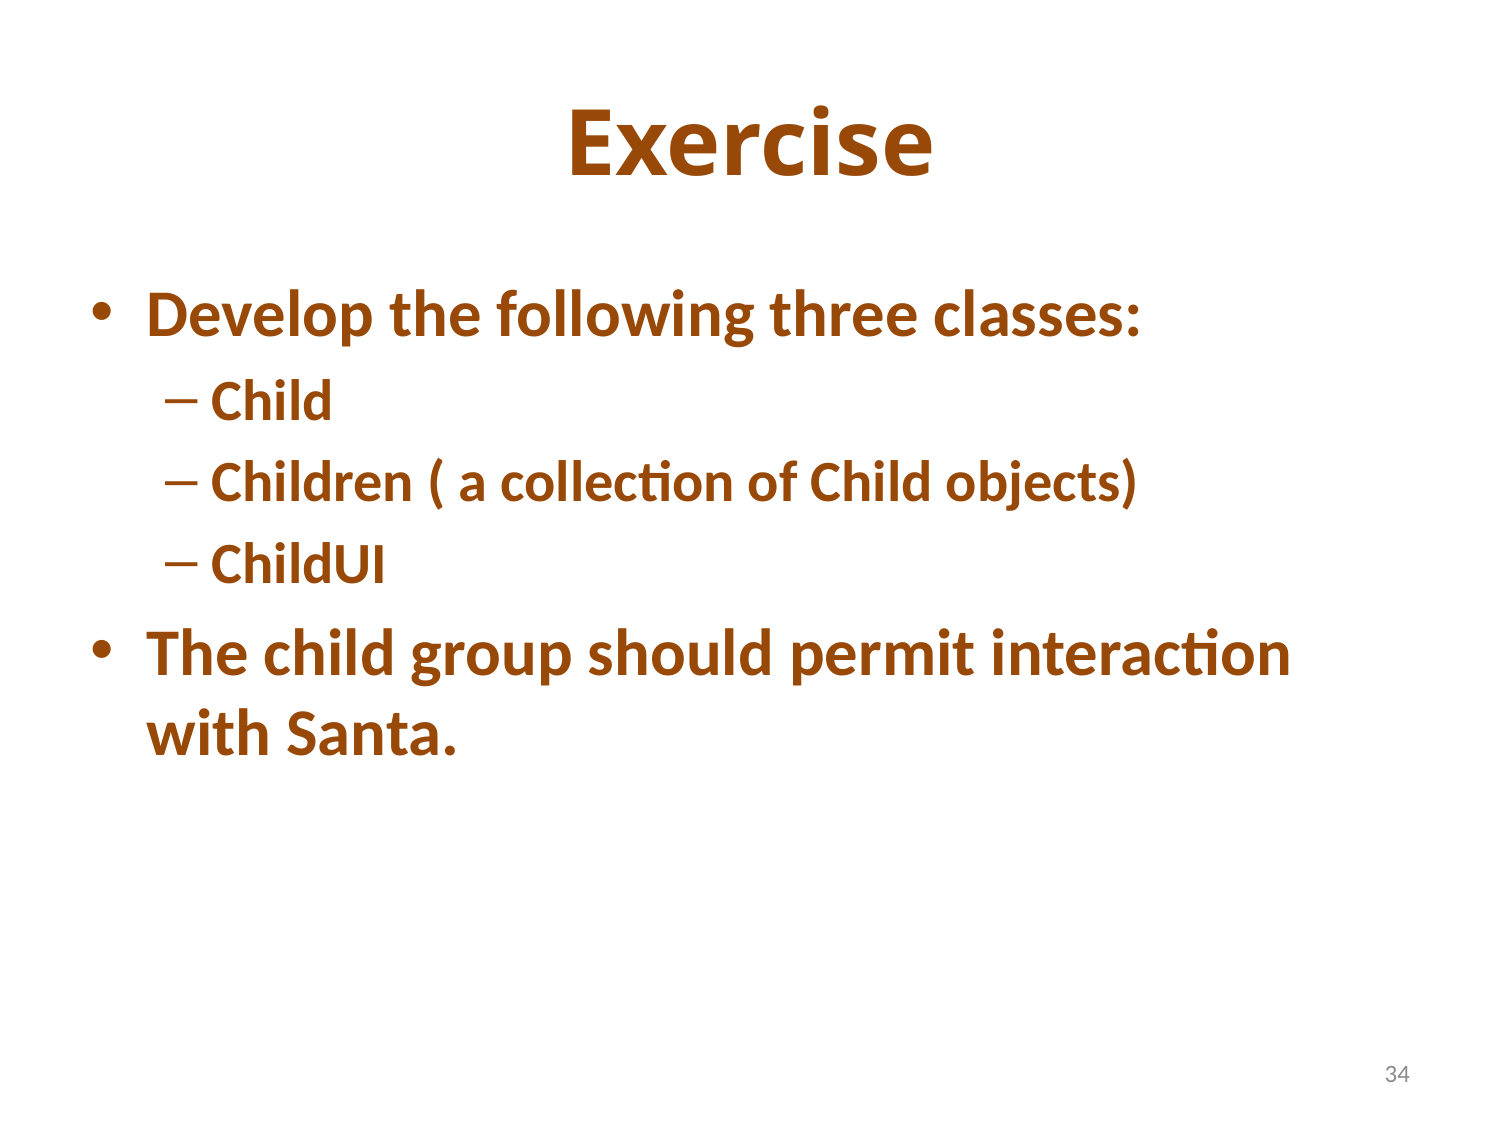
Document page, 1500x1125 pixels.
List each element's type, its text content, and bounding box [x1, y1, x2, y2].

list Develop the following three classes: Child Children ( a collection of Child objects) ChildUI The child group should permit interaction with Santa. [75, 262, 1425, 1005]
title Exercise [75, 45, 1425, 233]
slide_number 34 [1074, 1042, 1425, 1103]
